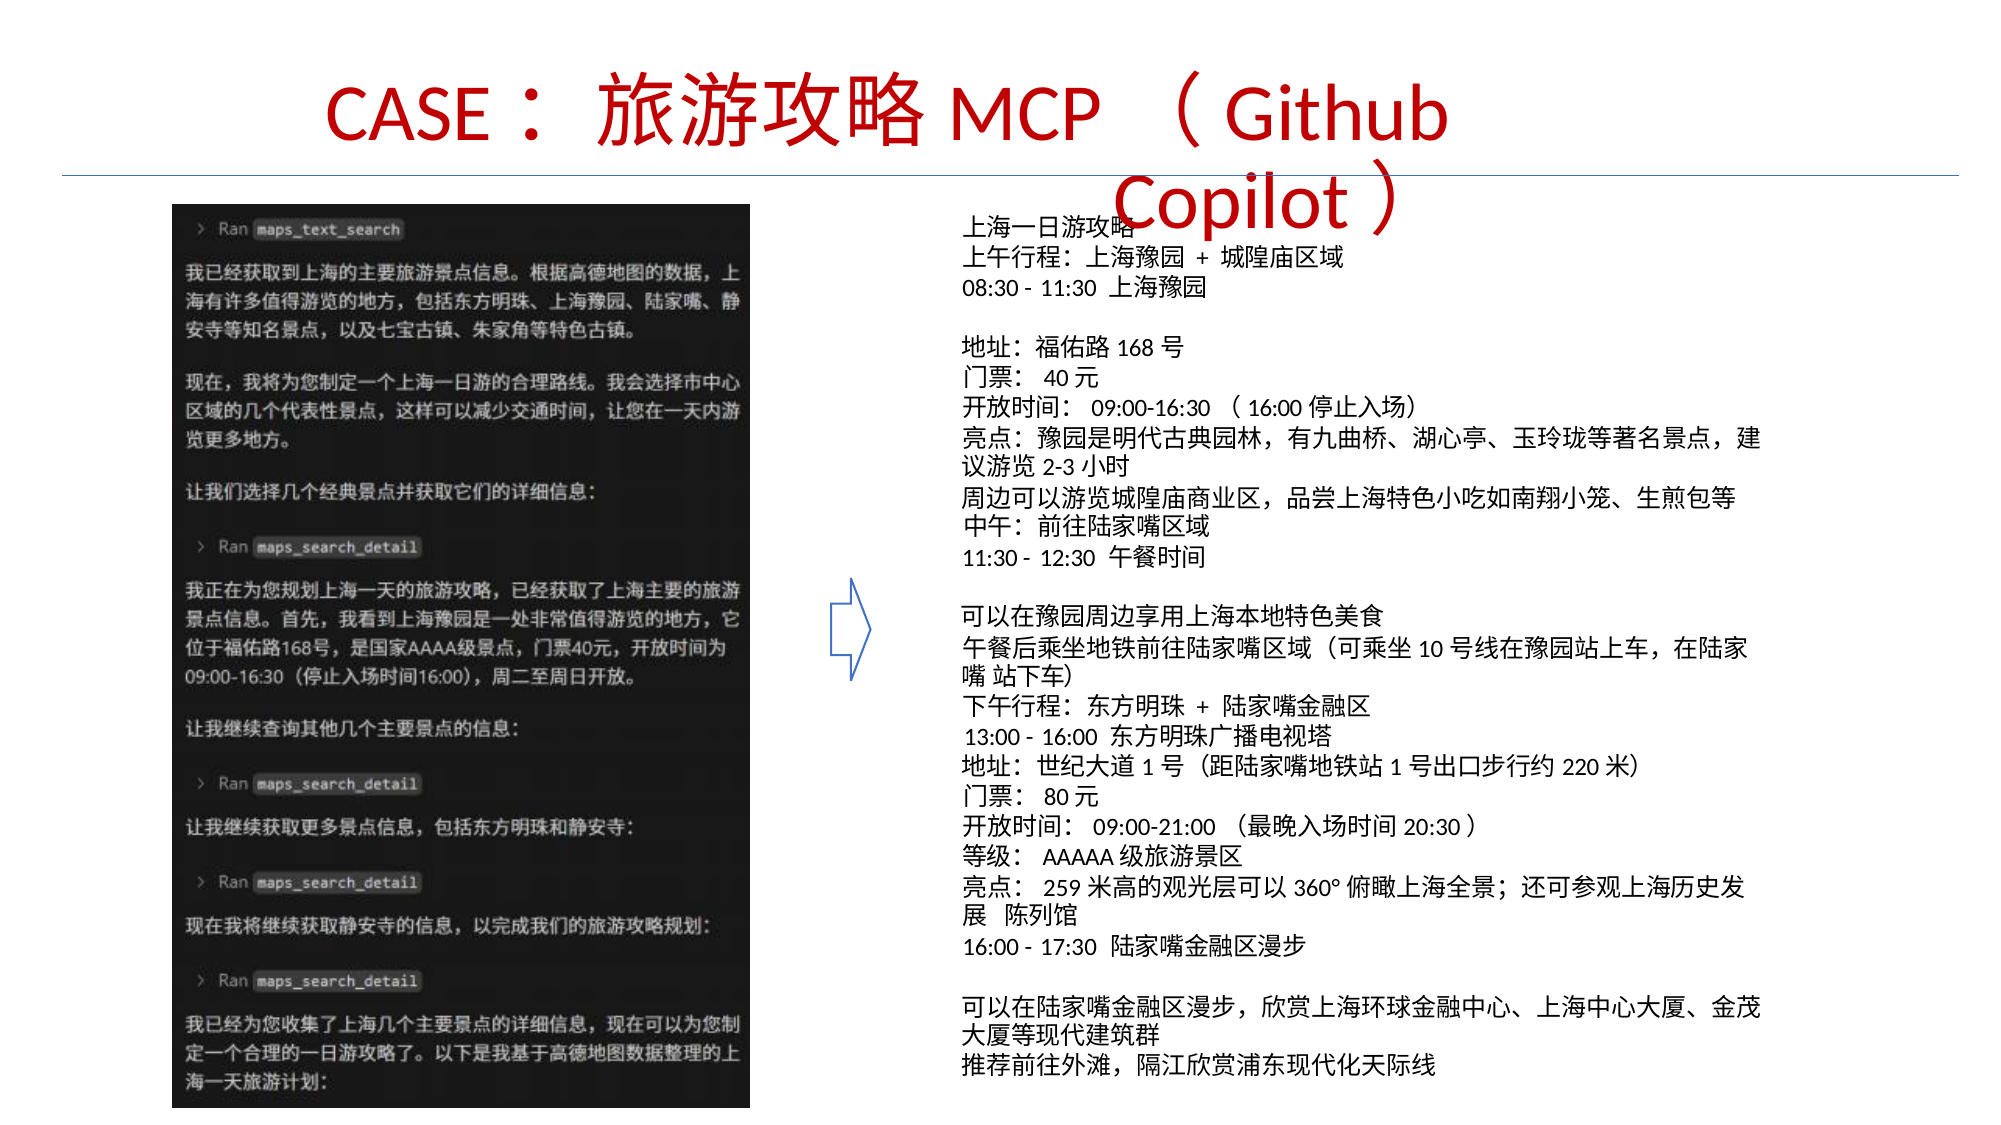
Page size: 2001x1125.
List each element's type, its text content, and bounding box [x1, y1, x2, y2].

text_box 上海一日游攻略 上午行程：上海豫园 + 城隍庙区域 08:30 - 11:30 上海豫园 地址：福佑路168号 门票：40元 开放时间：09:00-16:30（16:00停止入场） 亮点：豫园是明代古典园林，有九曲桥、湖心亭、玉玲珑等著名景点，建 议游览2-3小时 周边可以游览城隍庙商业区，品尝上海特色小吃如南翔小笼、生煎包等 中午：前往陆家嘴区域 11:30 - 12:30 午餐时间 可以在豫园周边享用上海本地特色美食 午餐后乘坐地铁前往陆家嘴区域（可乘坐10号线在豫园站上车，在陆家嘴 站下车） 下午行程：东方明珠 + 陆家嘴金融区 13:00 - 16:00 东方明珠广播电视塔 地址：世纪大道1号（距陆家嘴地铁站1号出口步行约220米） 门票：80元 开放时间：09:00-21:00（最晚入场时间20:30） 等级：AAAAA级旅游景区 亮点：259米高的观光层可以360°俯瞰上海全景；还可参观上海历史发展 陈列馆 16:00 - 17:30 陆家嘴金融区漫步 可以在陆家嘴金融区漫步，欣赏上海环球金融中心、上海中心大厦、金茂 大厦等现代建筑群 推荐前往外滩，隔江欣赏浦东现代化天际线 …… [959, 213, 1765, 1110]
text_box [831, 578, 871, 681]
text_box CASE：旅游攻略MCP（Github Copilot） [67, 66, 1451, 160]
picture [172, 204, 750, 1108]
